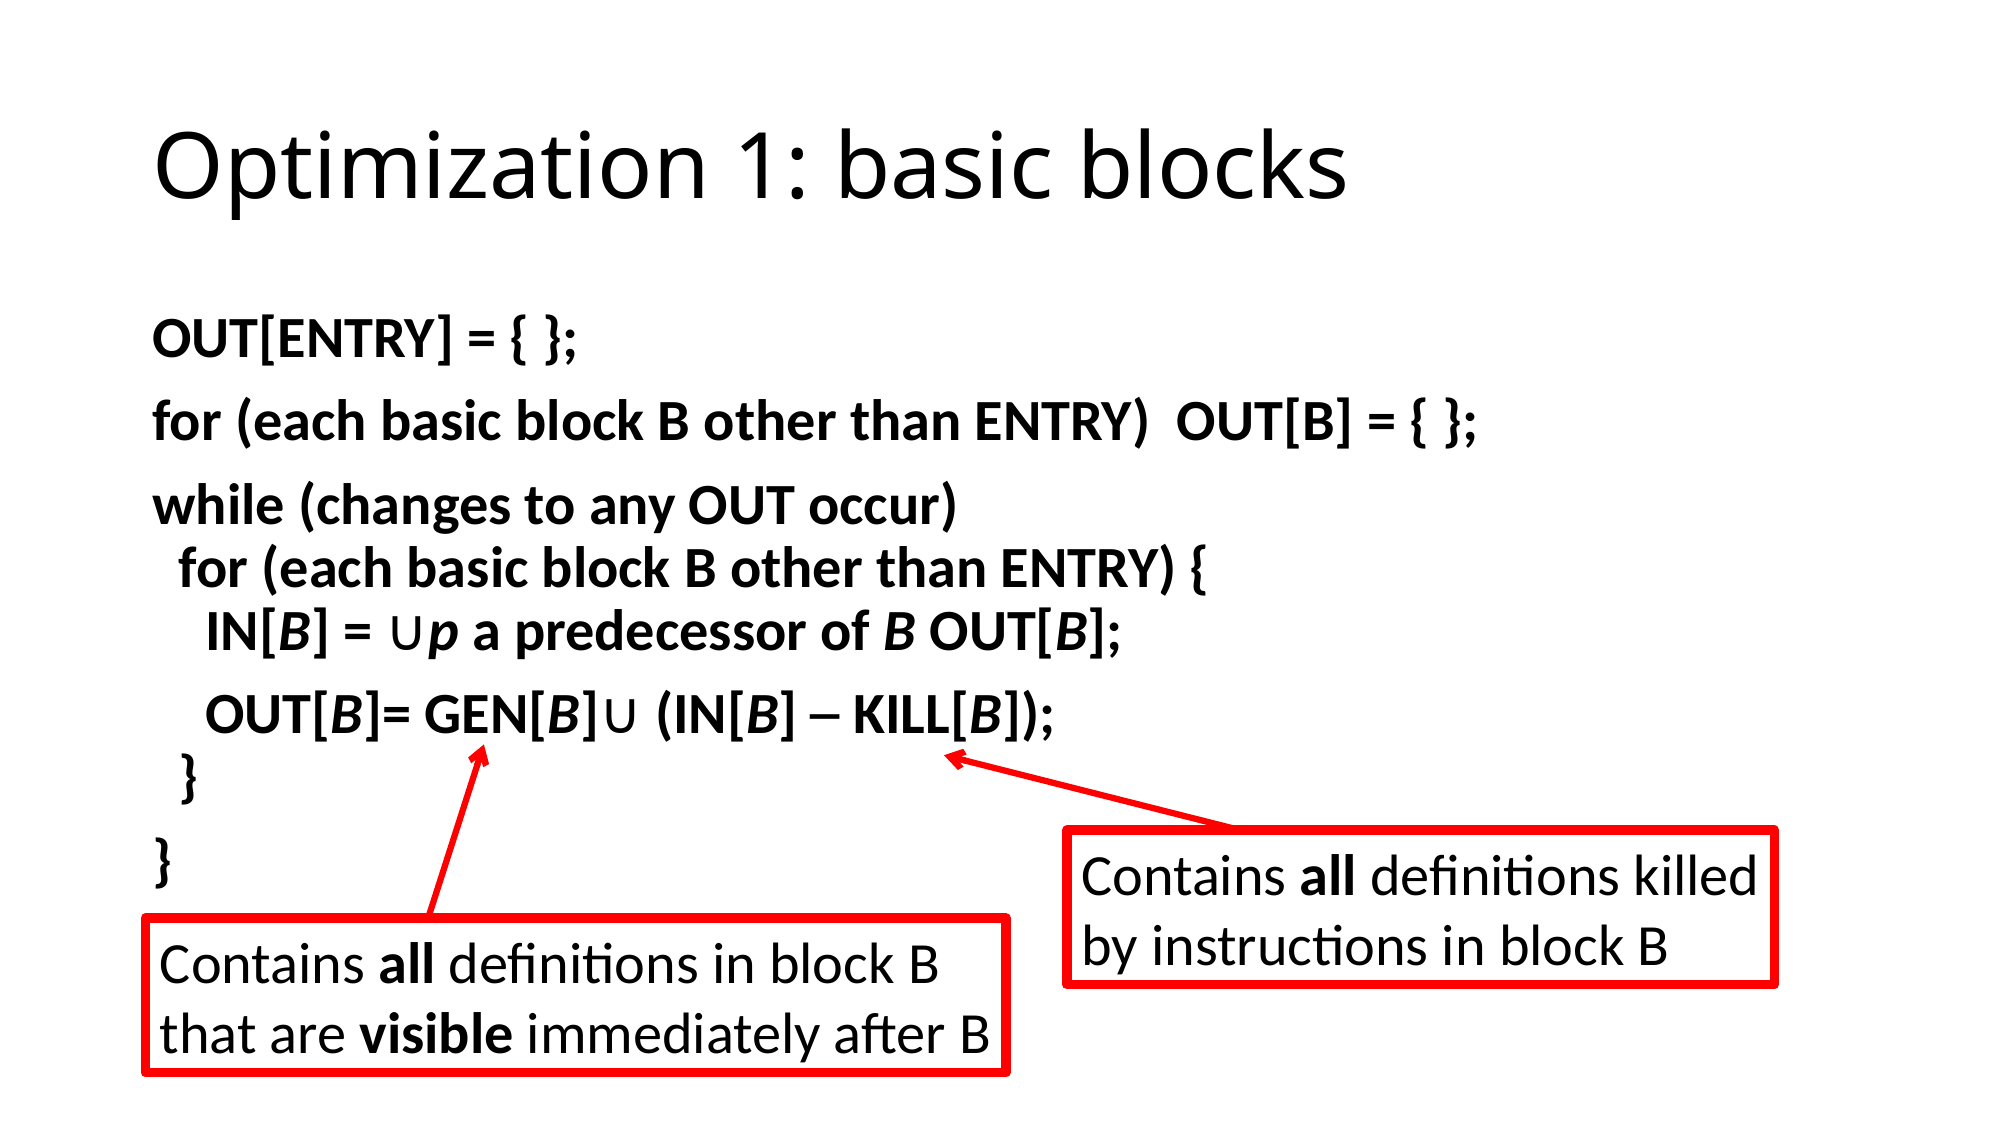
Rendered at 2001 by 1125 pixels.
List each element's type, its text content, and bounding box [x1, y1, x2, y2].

text_box Contains all definitions in block B that are visible immediately after B [145, 917, 1006, 1073]
title Optimization 1: basic blocks [137, 59, 1863, 278]
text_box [943, 755, 1241, 831]
text_box Contains all definitions killed by instructions in block B [1066, 830, 1775, 985]
list OUT[ENTRY] = { }; for (each basic block B other than ENTRY) OUT[B] = { }; while (changes to any OUT occur) for (each basic block B other than ENTRY) { IN[B] = ∪p a predecessor of B OUT[B]; OUT[B]= GEN[B]∪ (IN[B] ─ KILL[B]); } } [137, 299, 1863, 1082]
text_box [427, 744, 484, 921]
